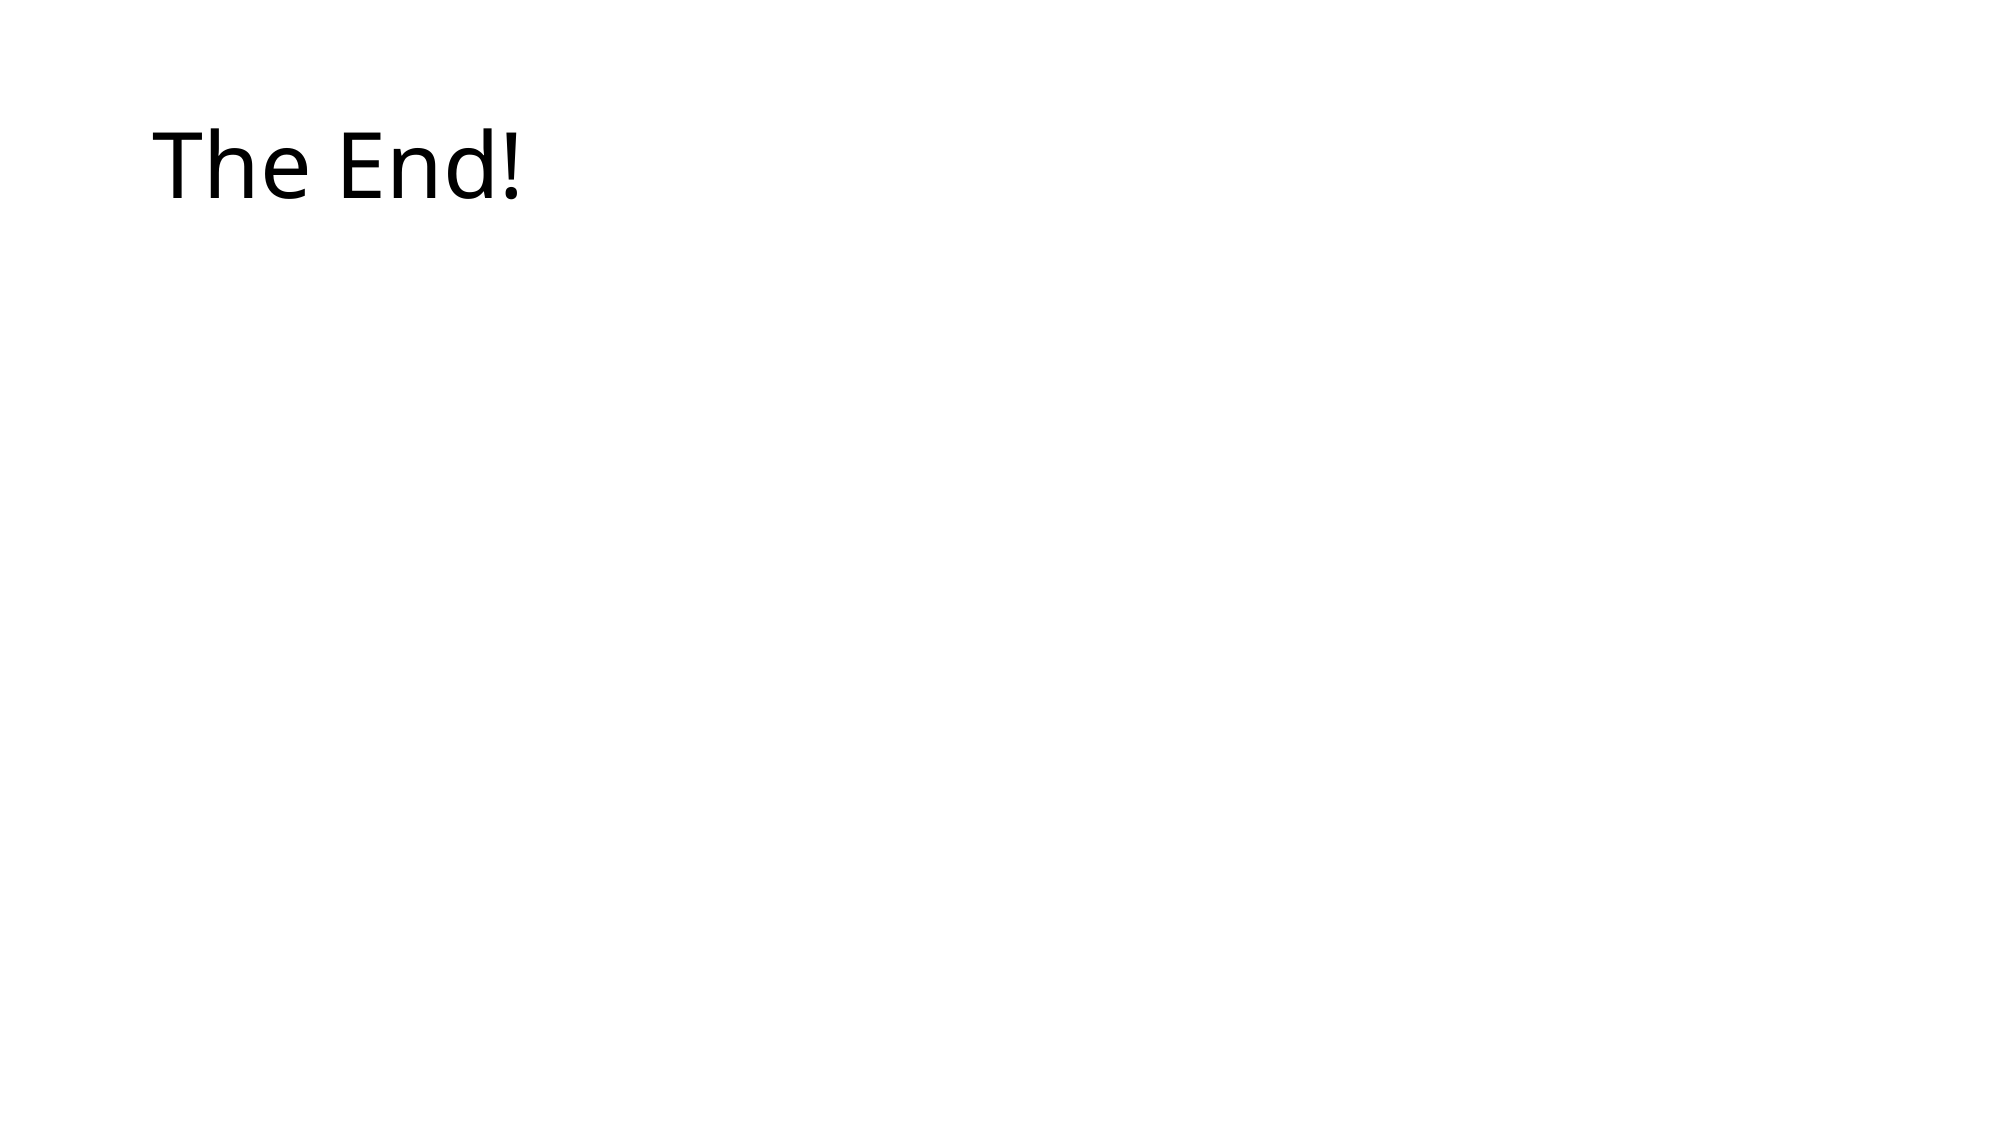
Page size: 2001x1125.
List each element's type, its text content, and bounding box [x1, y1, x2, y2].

title The End! [137, 59, 1863, 278]
